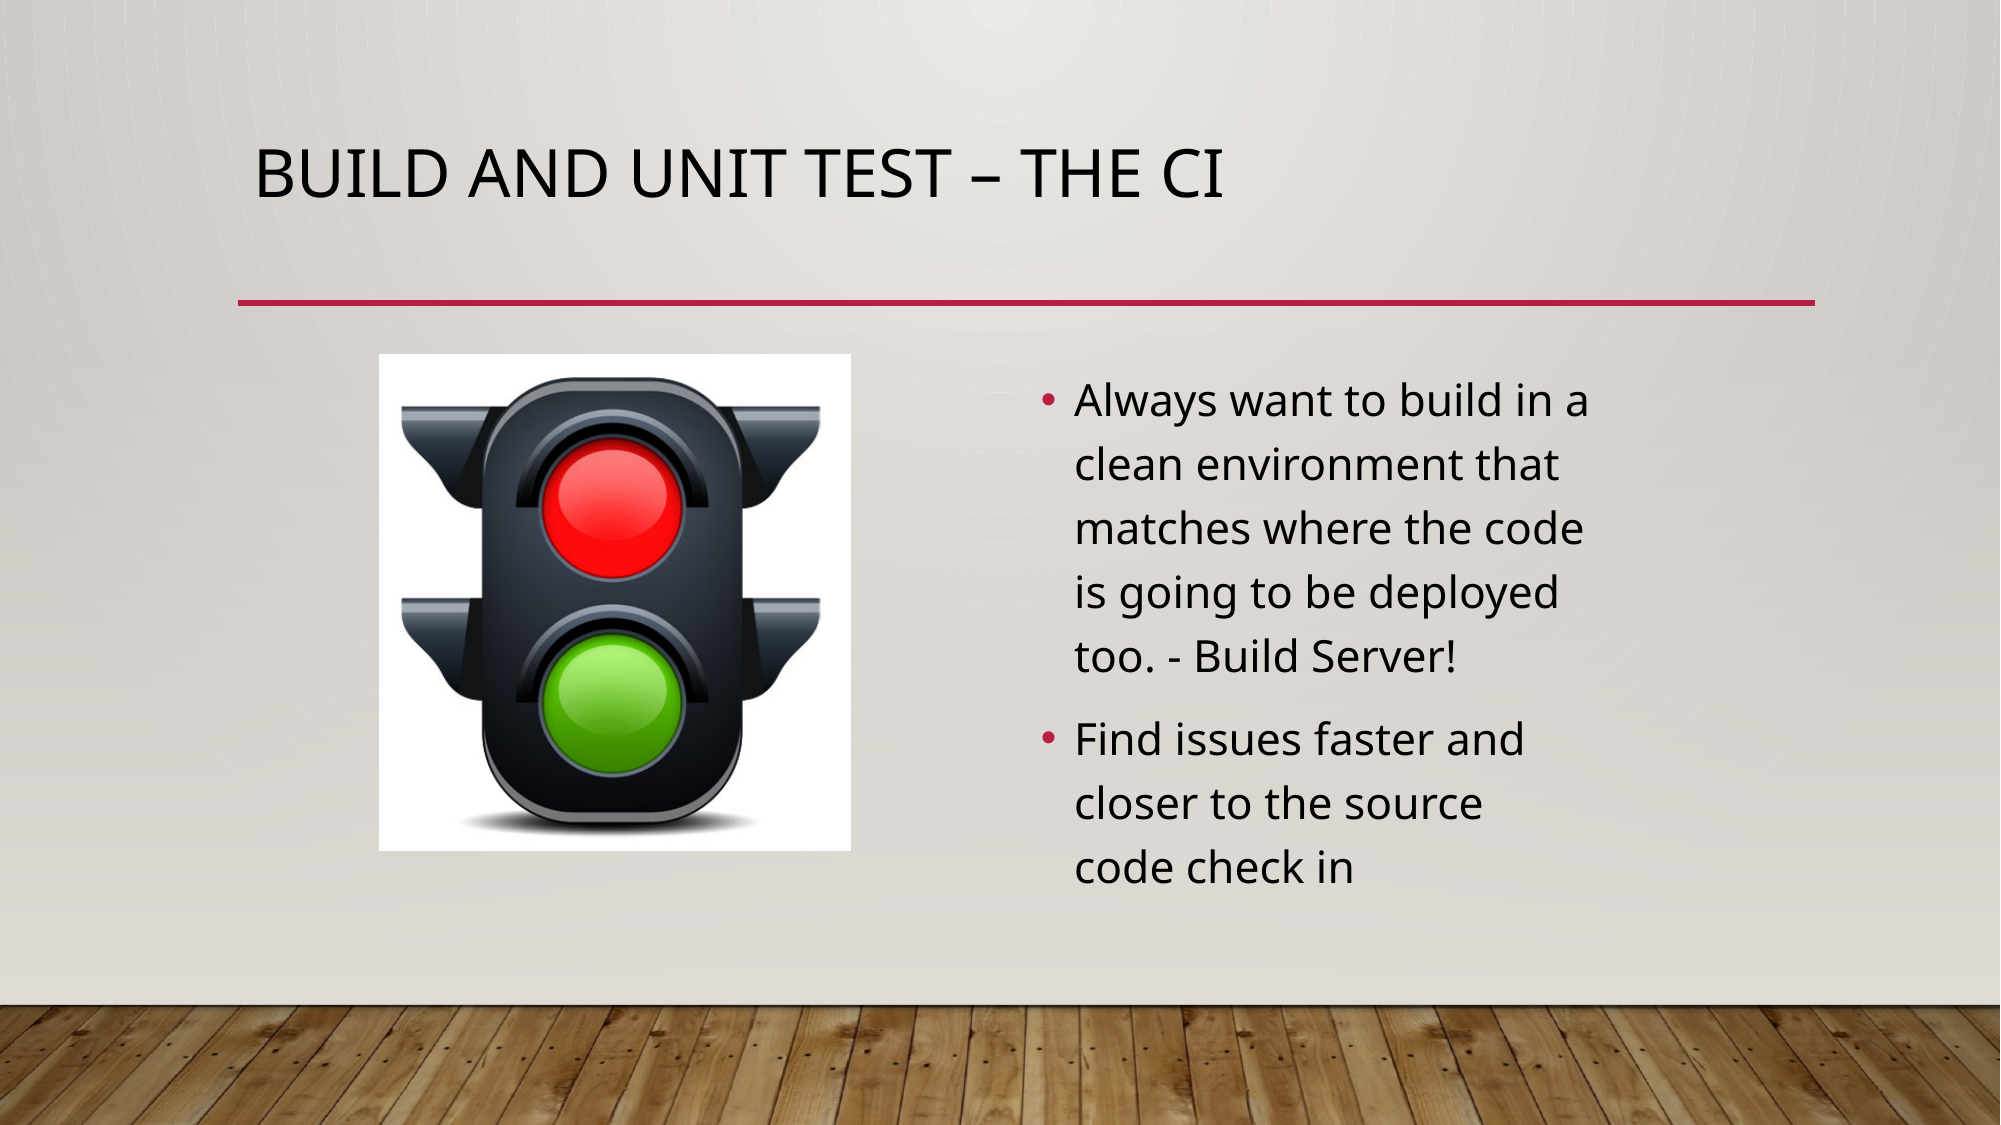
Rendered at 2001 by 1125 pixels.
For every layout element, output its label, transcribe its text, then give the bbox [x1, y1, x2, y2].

list Always want to build in a clean environment that matches where the code is going to be deployed too. - Build Server! Find issues faster and closer to the source code check in [1025, 354, 1607, 921]
picture [378, 353, 852, 851]
picture [0, 1005, 2000, 1125]
title Build and Unit test – the CI [238, 131, 1814, 305]
